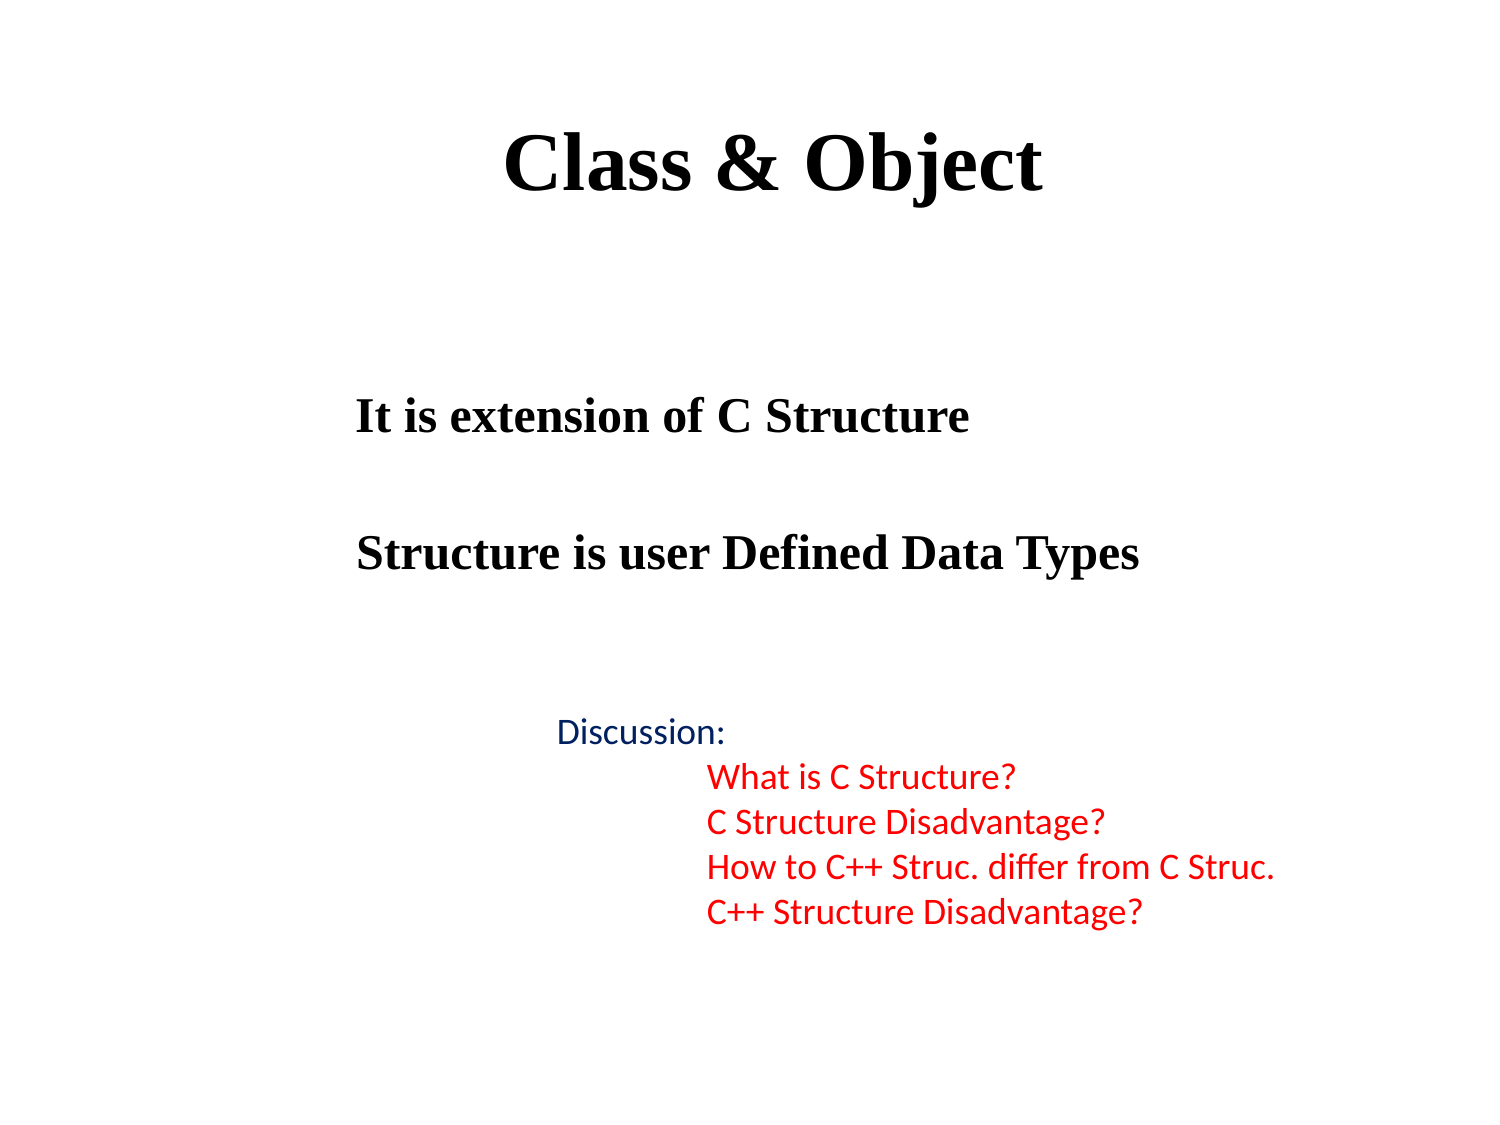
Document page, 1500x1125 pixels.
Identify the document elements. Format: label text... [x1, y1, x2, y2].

text_box Structure is user Defined Data Types [341, 512, 1156, 588]
text_box It is extension of C Structure [340, 374, 986, 450]
text_box Discussion: What is C Structure? C Structure Disadvantage? How to C++ Struc. differ from C Struc. C++ Structure Disadvantage? [542, 699, 1292, 985]
text_box Class & Object [488, 99, 1060, 215]
